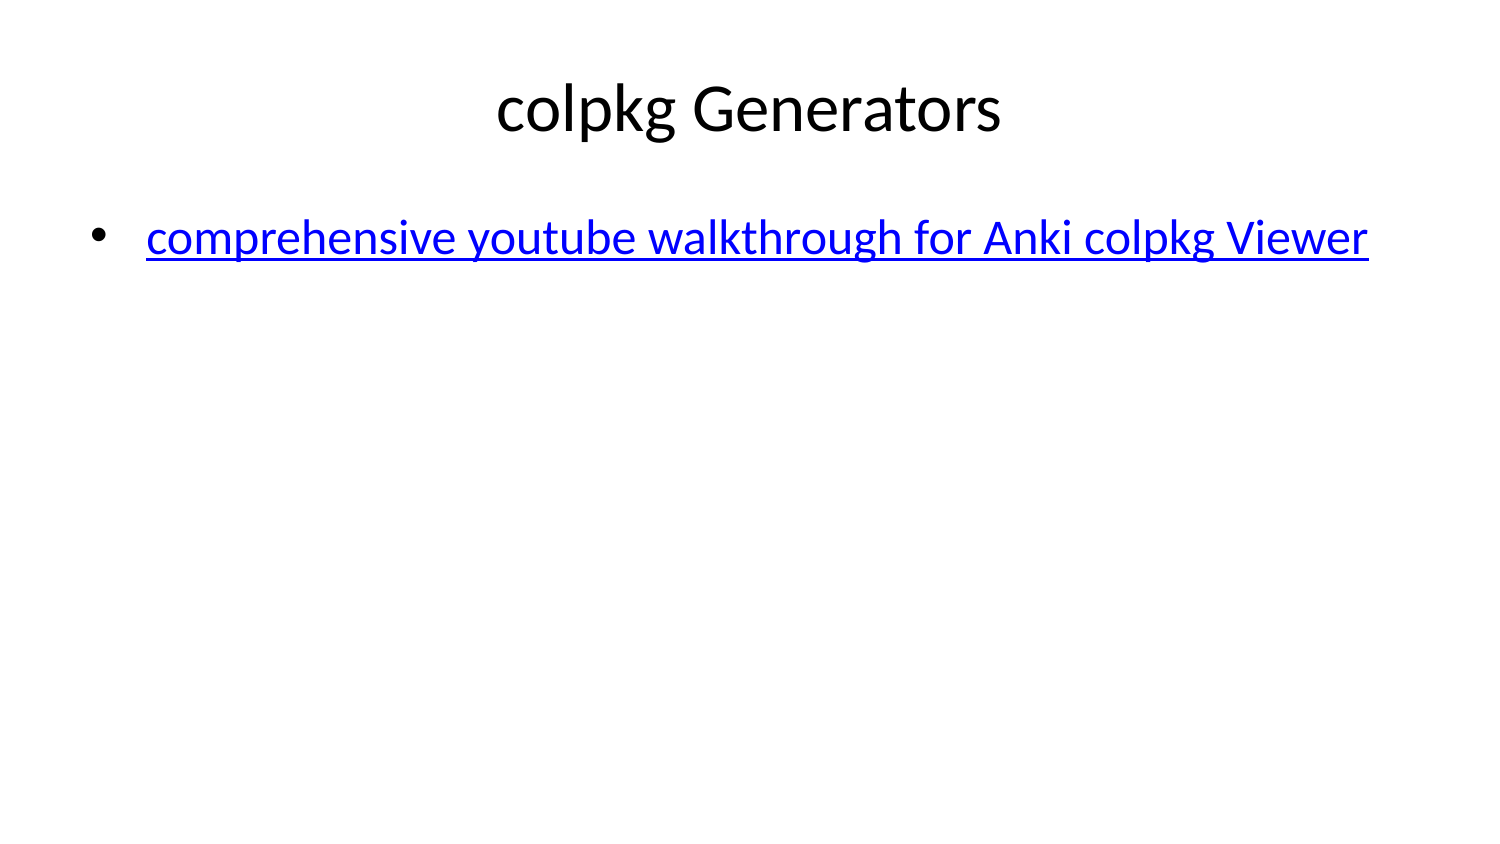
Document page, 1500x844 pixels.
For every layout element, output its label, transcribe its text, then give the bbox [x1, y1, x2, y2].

list comprehensive youtube walkthrough for Anki colpkg Viewer [75, 196, 1425, 754]
title colpkg Generators [75, 33, 1425, 175]
